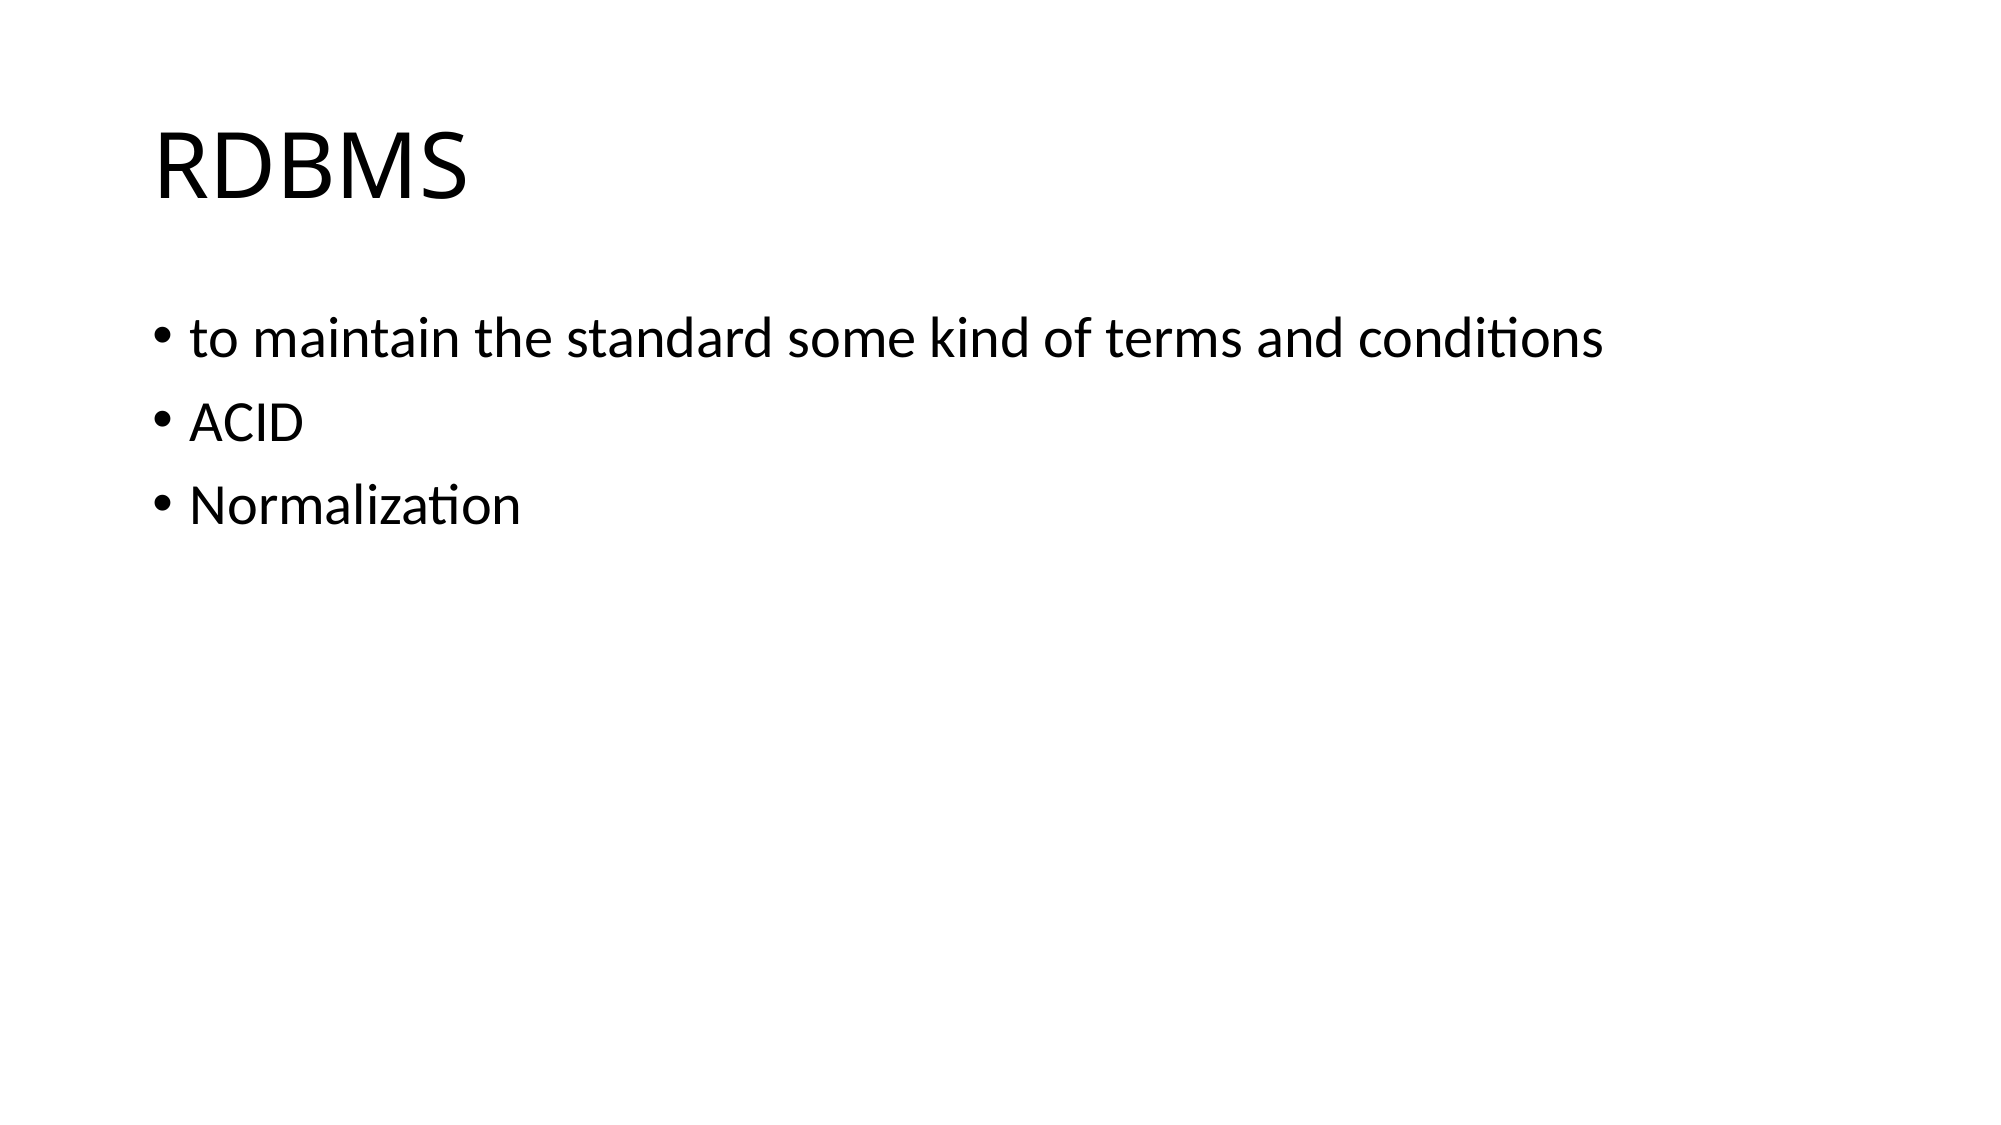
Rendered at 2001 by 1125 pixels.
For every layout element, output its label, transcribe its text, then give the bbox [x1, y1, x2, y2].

title RDBMS [137, 59, 1863, 278]
list to maintain the standard some kind of terms and conditions ACID Normalization [137, 299, 1863, 1014]
